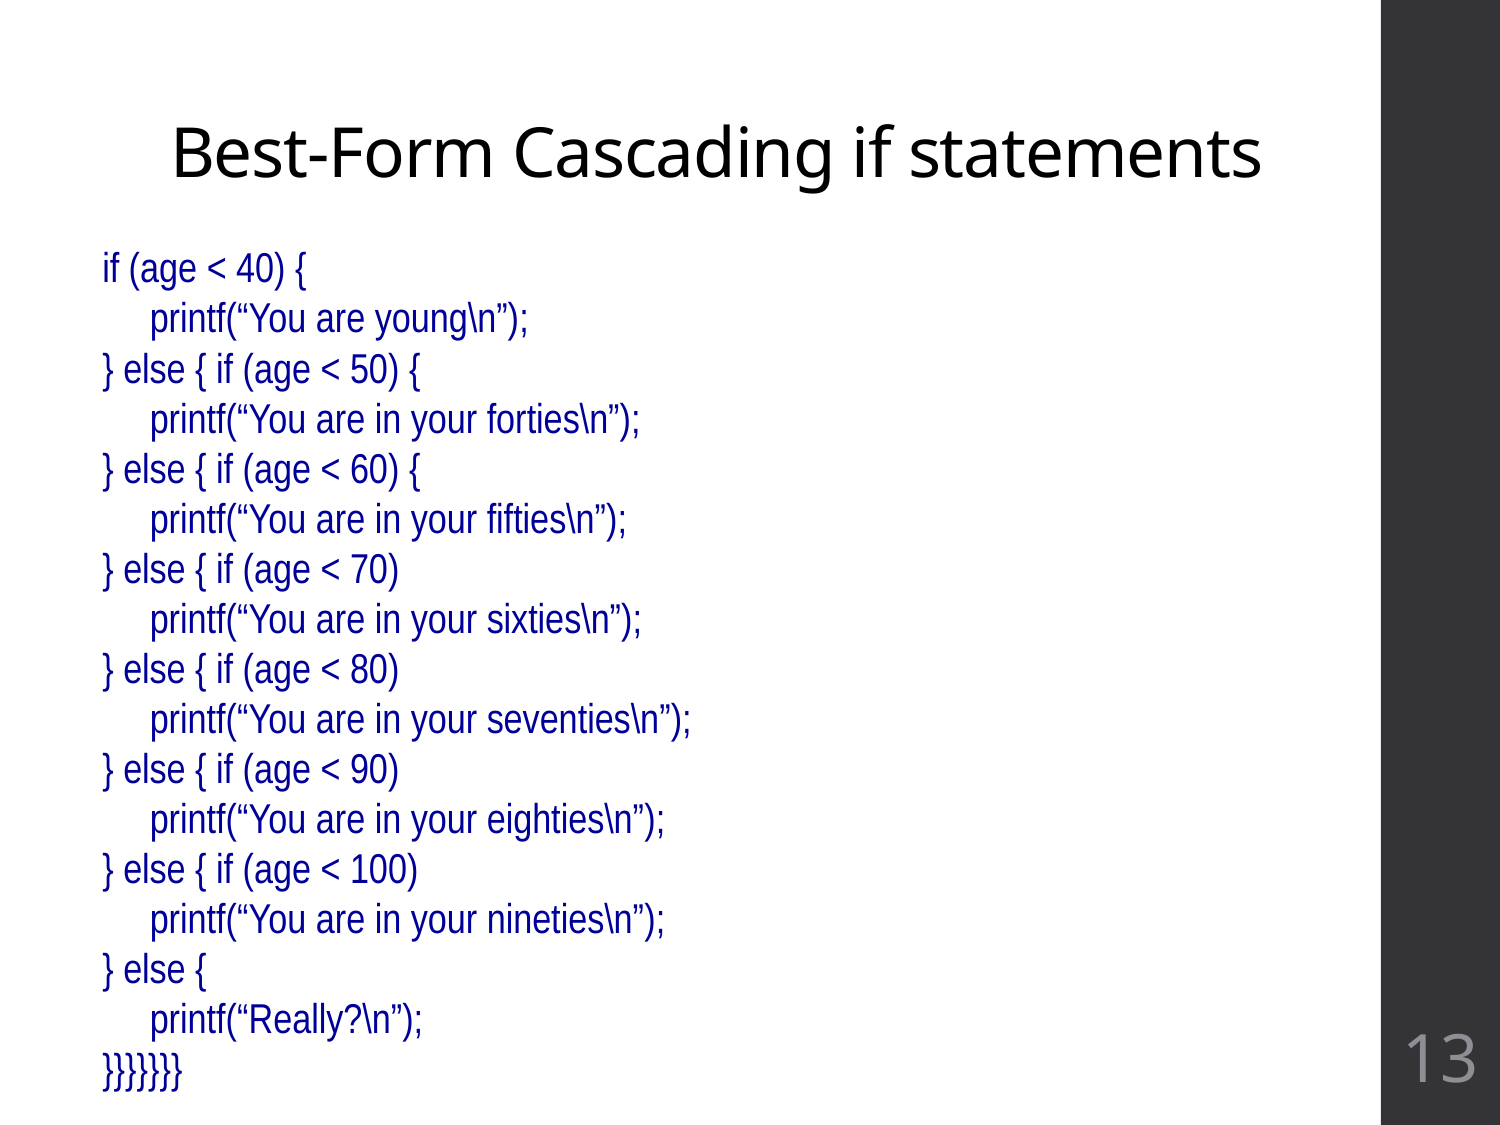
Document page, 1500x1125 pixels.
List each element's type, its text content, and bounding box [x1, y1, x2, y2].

title Best-Form Cascading if statements [155, 60, 1348, 200]
slide_number 13 [1384, 1012, 1498, 1110]
text_box if (age < 40) { printf(“You are young\n”); } else { if (age < 50) { printf(“You are in your forties\n”); } else { if (age < 60) { printf(“You are in your fifties\n”); } else { if (age < 70) printf(“You are in your sixties\n”); } else { if (age < 80) printf(“You are in your seventies\n”); } else { if (age < 90) printf(“You are in your eighties\n”); } else { if (age < 100) printf(“You are in your nineties\n”); } else { printf(“Really?\n”); }}}}}}} [87, 233, 763, 1125]
